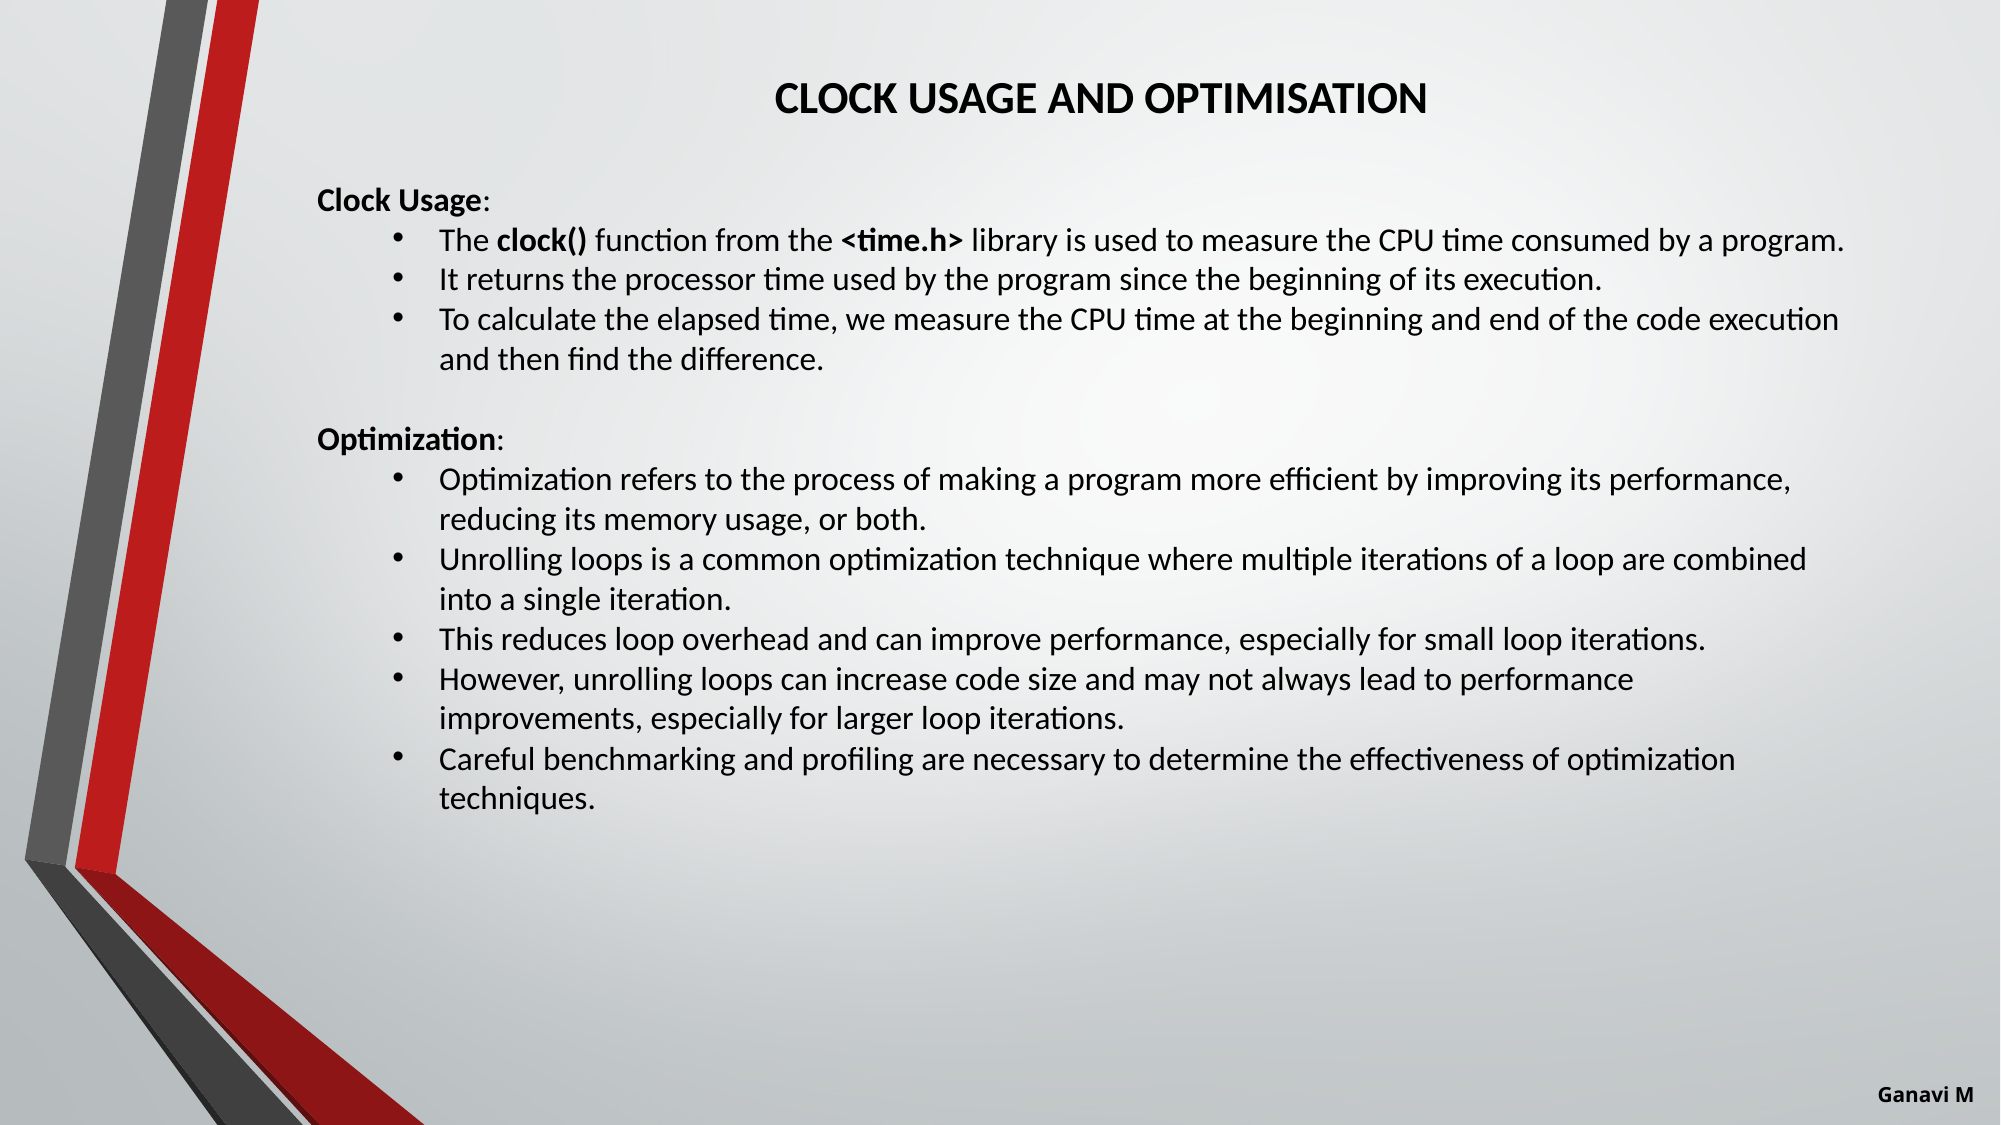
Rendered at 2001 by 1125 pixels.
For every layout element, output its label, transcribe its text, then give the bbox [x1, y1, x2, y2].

text_box CLOCK USAGE AND OPTIMISATION Clock Usage: The clock() function from the <time.h> library is used to measure the CPU time consumed by a program. It returns the processor time used by the program since the beginning of its execution. To calculate the elapsed time, we measure the CPU time at the beginning and end of the code execution and then find the difference. Optimization: Optimization refers to the process of making a program more efficient by improving its performance, reducing its memory usage, or both. Unrolling loops is a common optimization technique where multiple iterations of a loop are combined into a single iteration. This reduces loop overhead and can improve performance, especially for small loop iterations. However, unrolling loops can increase code size and may not always lead to performance improvements, especially for larger loop iterations. Careful benchmarking and profiling are necessary to determine the effectiveness of optimization techniques. [302, 60, 1863, 984]
footer Ganavi M [1862, 1064, 2000, 1125]
